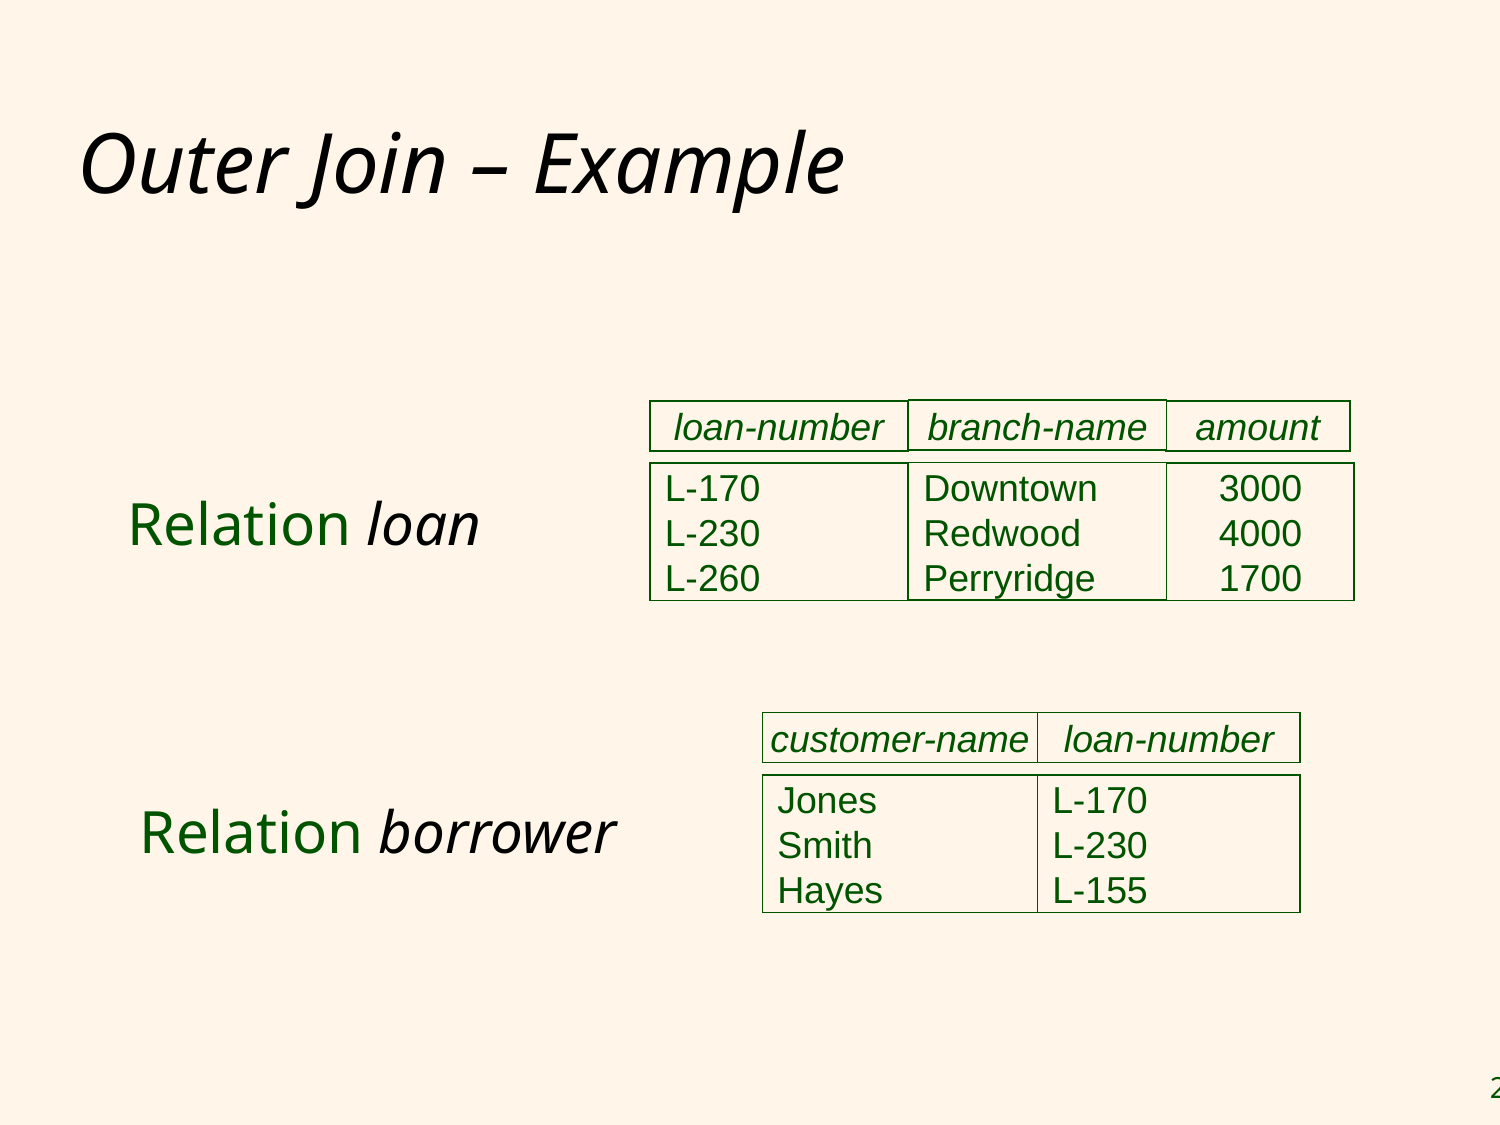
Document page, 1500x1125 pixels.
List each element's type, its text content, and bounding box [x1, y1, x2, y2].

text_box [762, 712, 1301, 913]
text_box Relation borrower [124, 787, 663, 868]
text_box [649, 399, 1355, 601]
title Outer Join – Example [62, 99, 1100, 221]
list Relation loan [112, 487, 588, 555]
